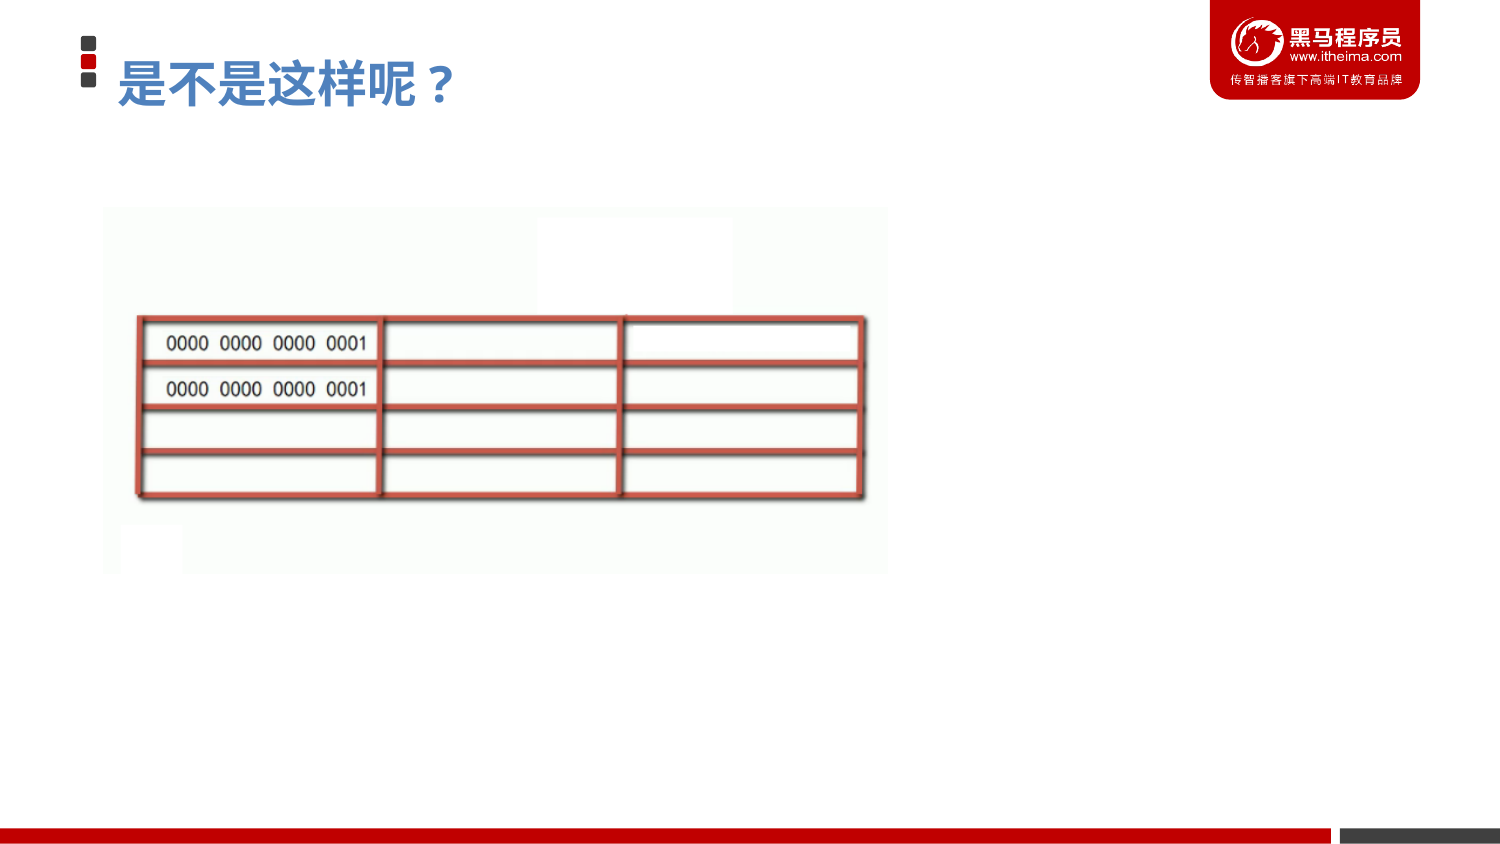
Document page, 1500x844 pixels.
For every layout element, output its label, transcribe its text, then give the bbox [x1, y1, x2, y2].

title 是不是这样呢? [103, 44, 1397, 208]
picture [102, 207, 888, 574]
picture [1212, 8, 1421, 94]
